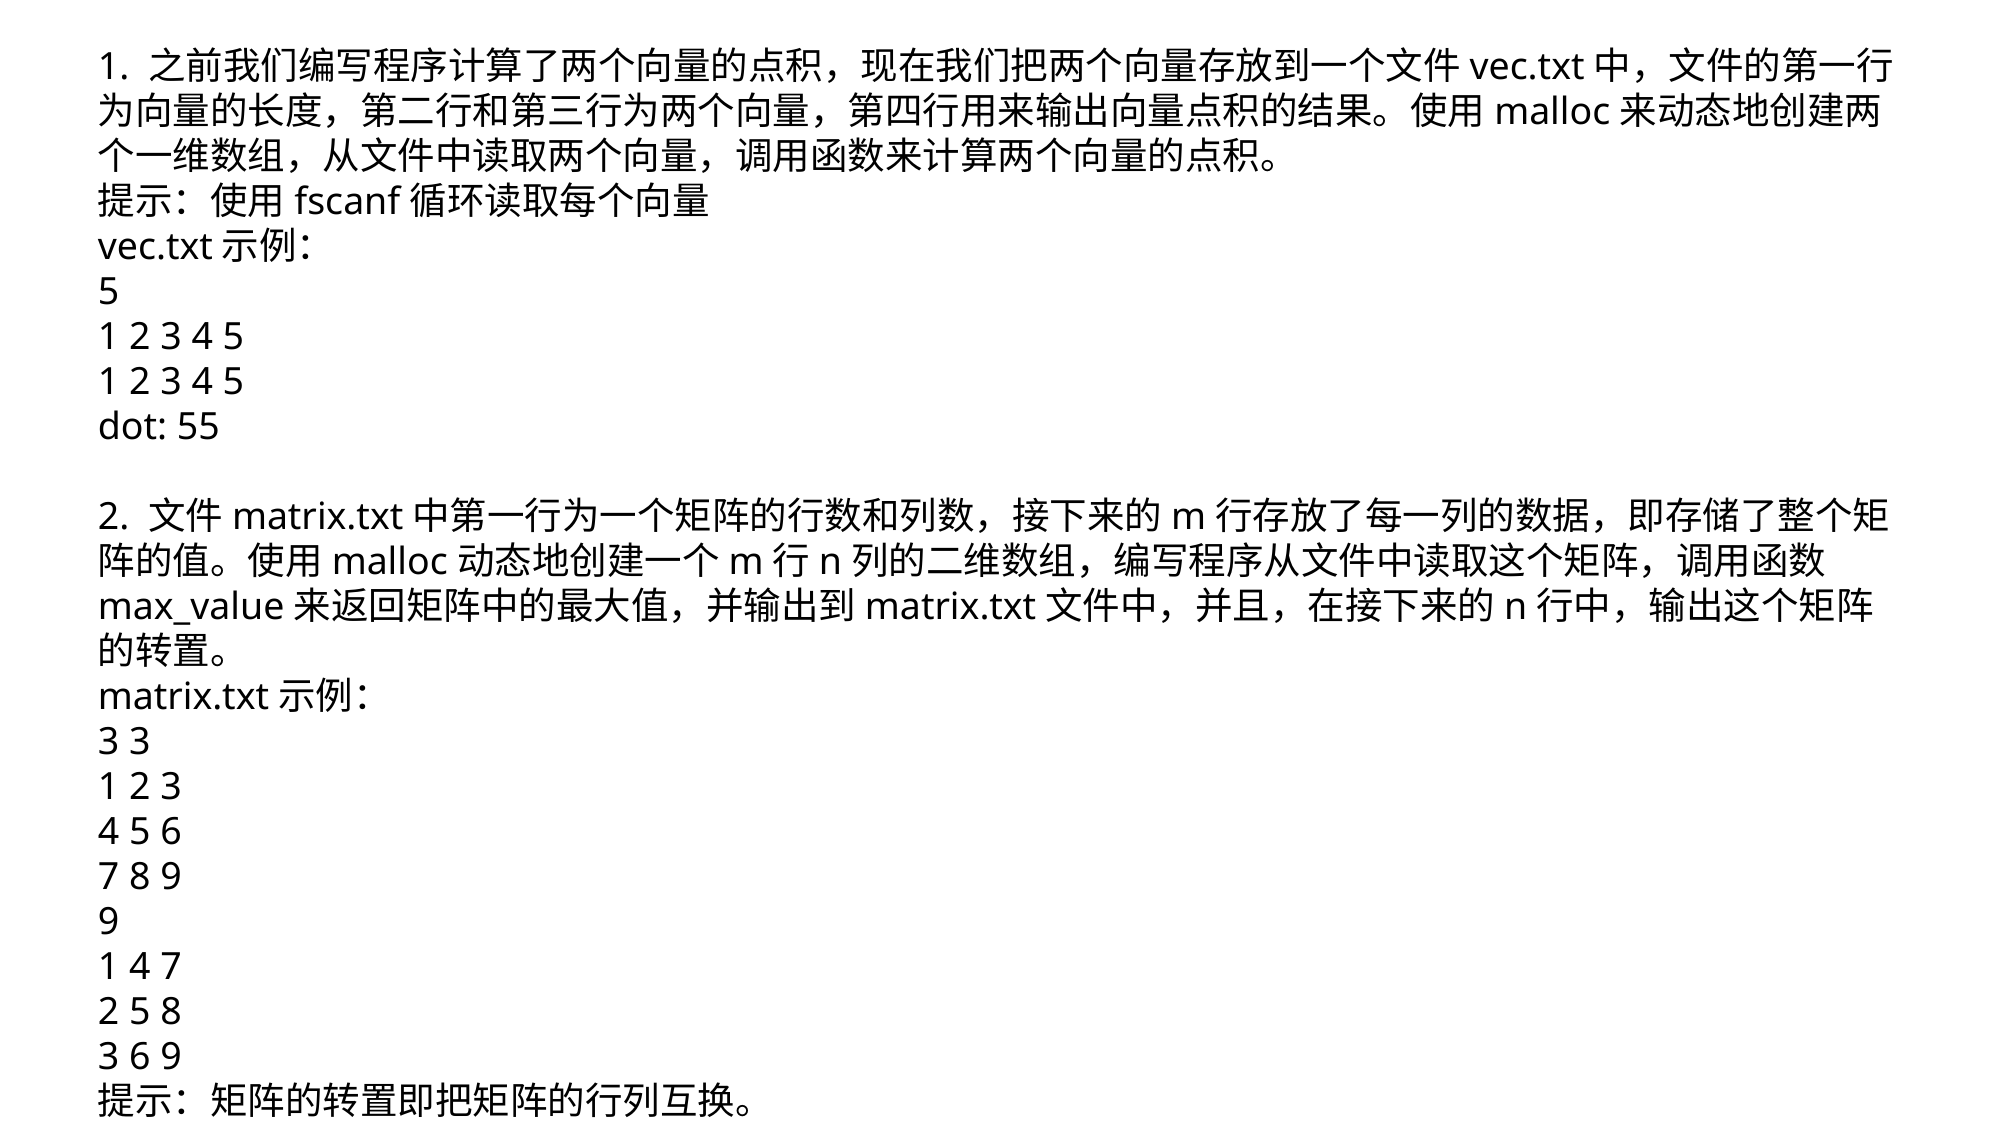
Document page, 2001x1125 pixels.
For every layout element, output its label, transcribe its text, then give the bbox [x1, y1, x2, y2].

text_box 1. 之前我们编写程序计算了两个向量的点积，现在我们把两个向量存放到一个文件vec.txt中，文件的第一行为向量的长度，第二行和第三行为两个向量，第四行用来输出向量点积的结果。使用malloc来动态地创建两个一维数组，从文件中读取两个向量，调用函数来计算两个向量的点积。 提示：使用fscanf循环读取每个向量 vec.txt示例： 5 1 2 3 4 5 1 2 3 4 5 dot: 55 2. 文件matrix.txt中第一行为一个矩阵的行数和列数，接下来的m行存放了每一列的数据，即存储了整个矩阵的值。使用malloc动态地创建一个m行n列的二维数组，编写程序从文件中读取这个矩阵，调用函数max_value来返回矩阵中的最大值，并输出到matrix.txt文件中，并且，在接下来的n行中，输出这个矩阵的转置。 matrix.txt示例： 3 3 1 2 3 4 5 6 7 8 9 9 1 4 7 2 5 8 3 6 9 提示：矩阵的转置即把矩阵的行列互换。 [83, 34, 1917, 1125]
